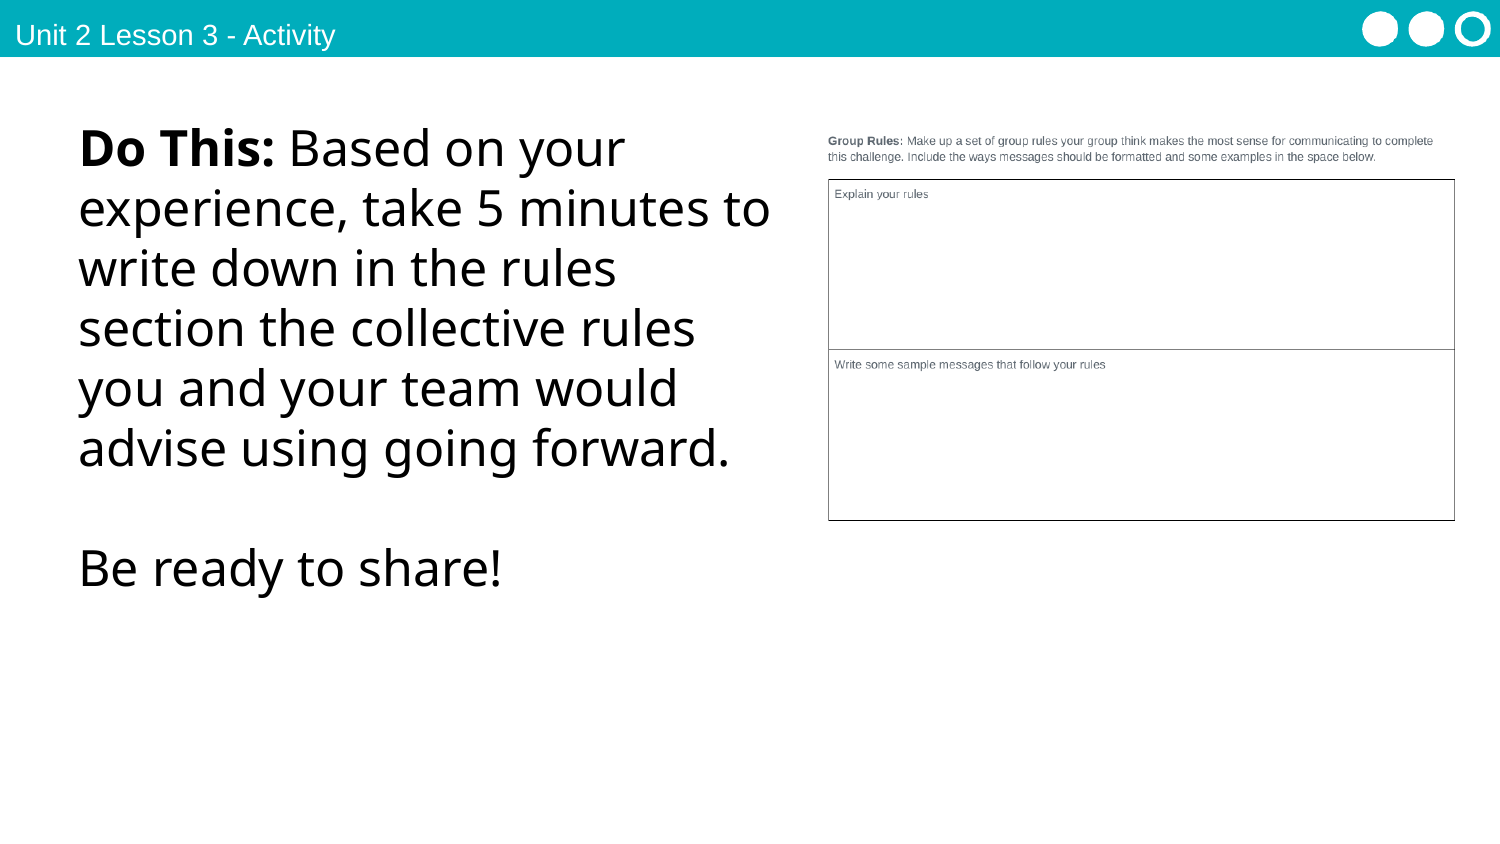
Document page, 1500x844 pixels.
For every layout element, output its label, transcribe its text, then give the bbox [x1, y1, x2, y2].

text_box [1364, 13, 1488, 45]
text_box Unit 2 Lesson 3 - Activity [0, 0, 750, 58]
picture [0, 0, 1500, 844]
text_box Do This: Based on your experience, take 5 minutes to write down in the rules section the collective rules you and your team would advise using going forward. Be ready to share! [63, 101, 800, 594]
